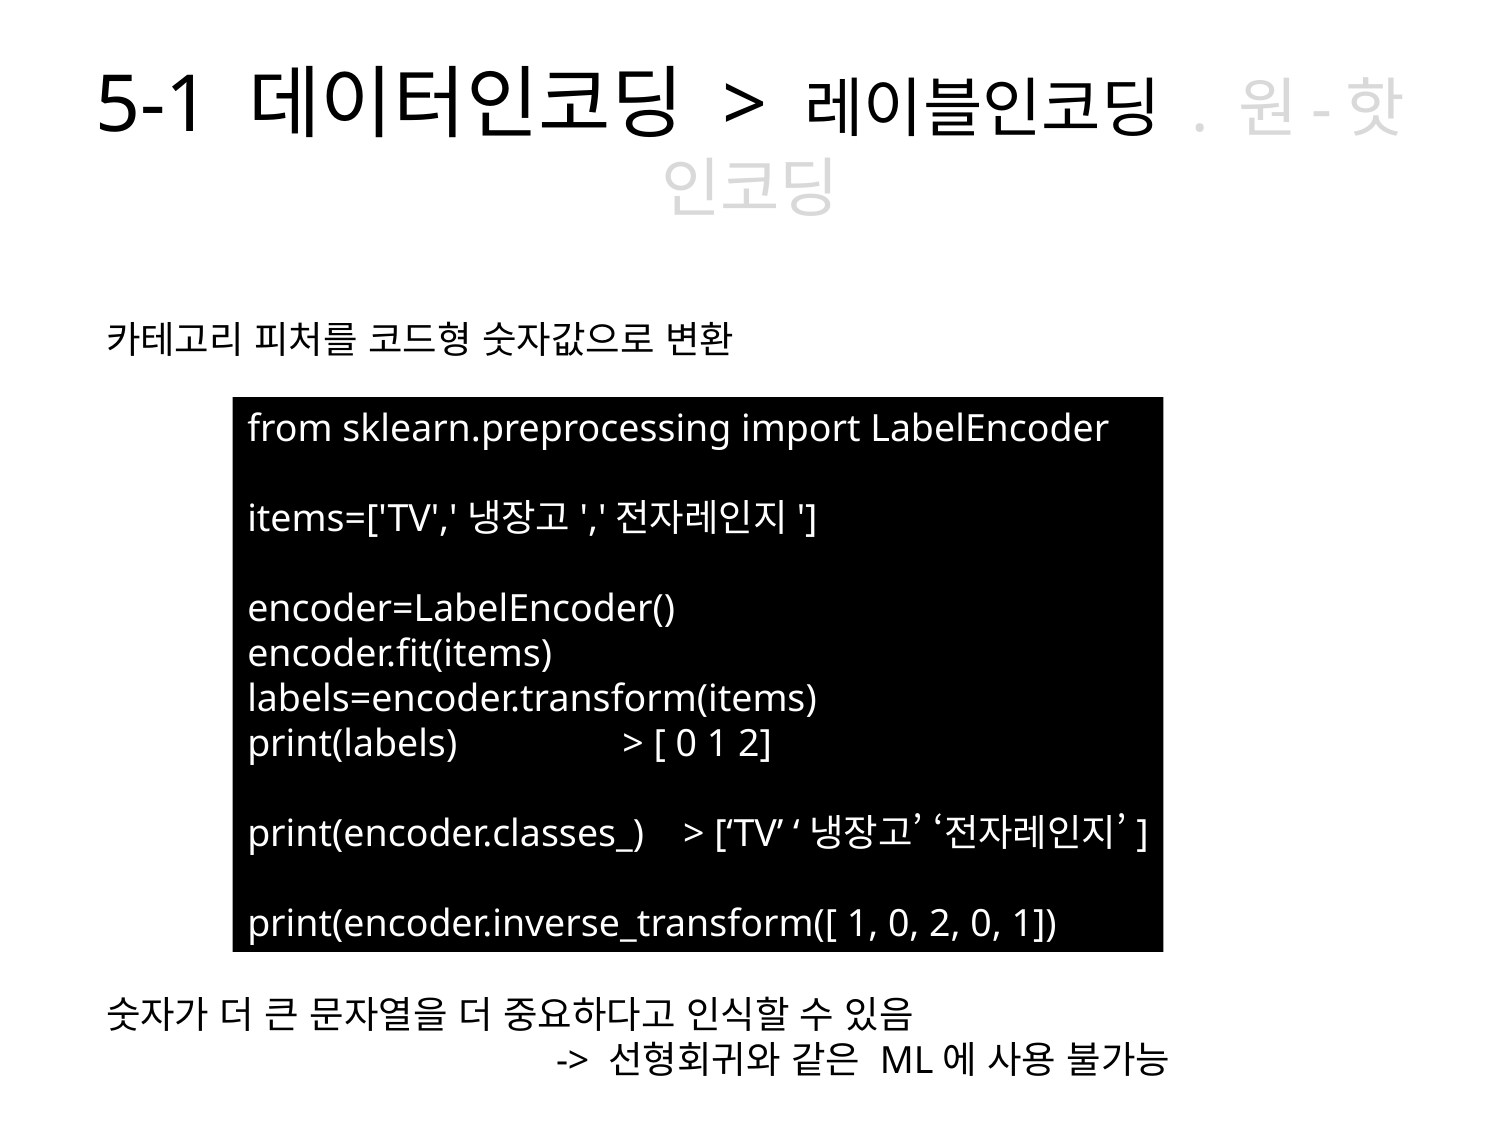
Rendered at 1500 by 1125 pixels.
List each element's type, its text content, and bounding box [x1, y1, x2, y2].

title 5-1 데이터인코딩 > 레이블인코딩 . 원-핫 인코딩 [75, 45, 1425, 233]
text_box 카테고리 피처를 코드형 숫자값으로 변환 숫자가 더 큰 문자열을 더 중요하다고 인식할 수 있음 -> 선형회귀와 같은 ML에 사용 불가능 [91, 309, 1186, 1089]
text_box from sklearn.preprocessing import LabelEncoder items=['TV','냉장고','전자레인지'] encoder=LabelEncoder() encoder.fit(items) labels=encoder.transform(items) print(labels) > [ 0 1 2] print(encoder.classes_) > [‘TV’ ‘냉장고’ ‘전자레인지’] print(encoder.inverse_transform([ 1, 0, 2, 0, 1]) [232, 397, 1164, 952]
